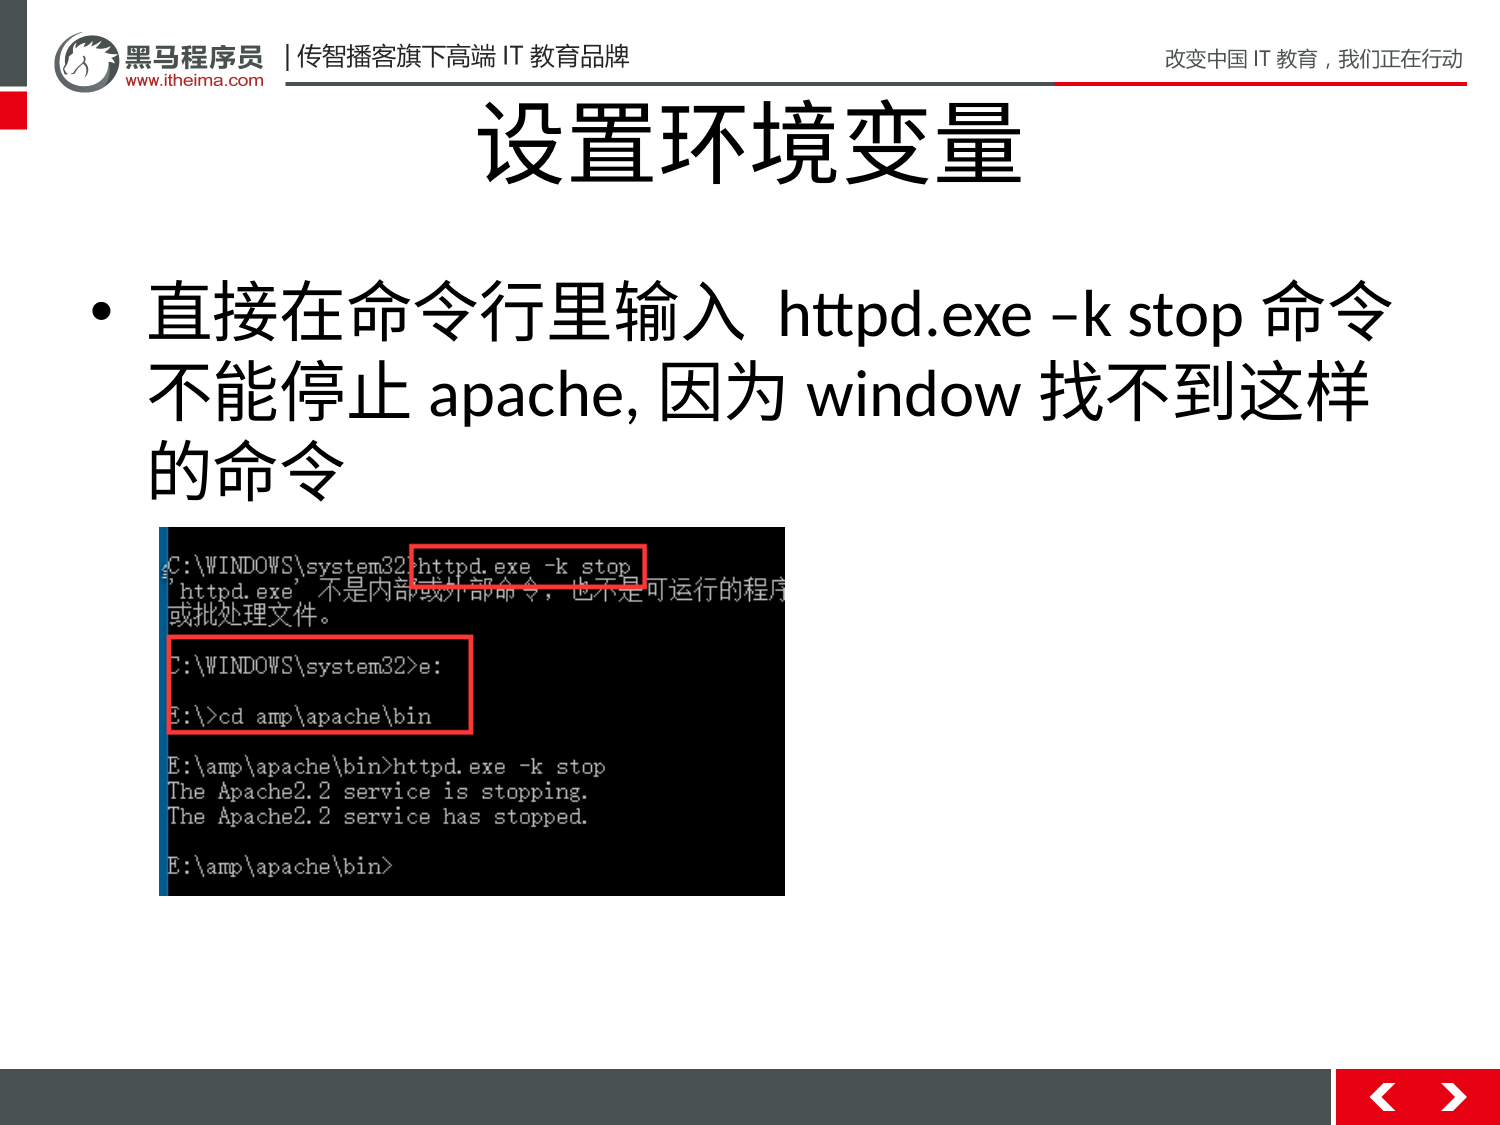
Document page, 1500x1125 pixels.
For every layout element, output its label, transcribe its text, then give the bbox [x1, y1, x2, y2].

picture [0, 0, 1500, 1125]
title 设置环境变量 [75, 78, 1425, 262]
list 直接在命令行里输入 httpd.exe –k stop命令不能停止apache,因为window找不到这样的命令 [75, 262, 1425, 1005]
